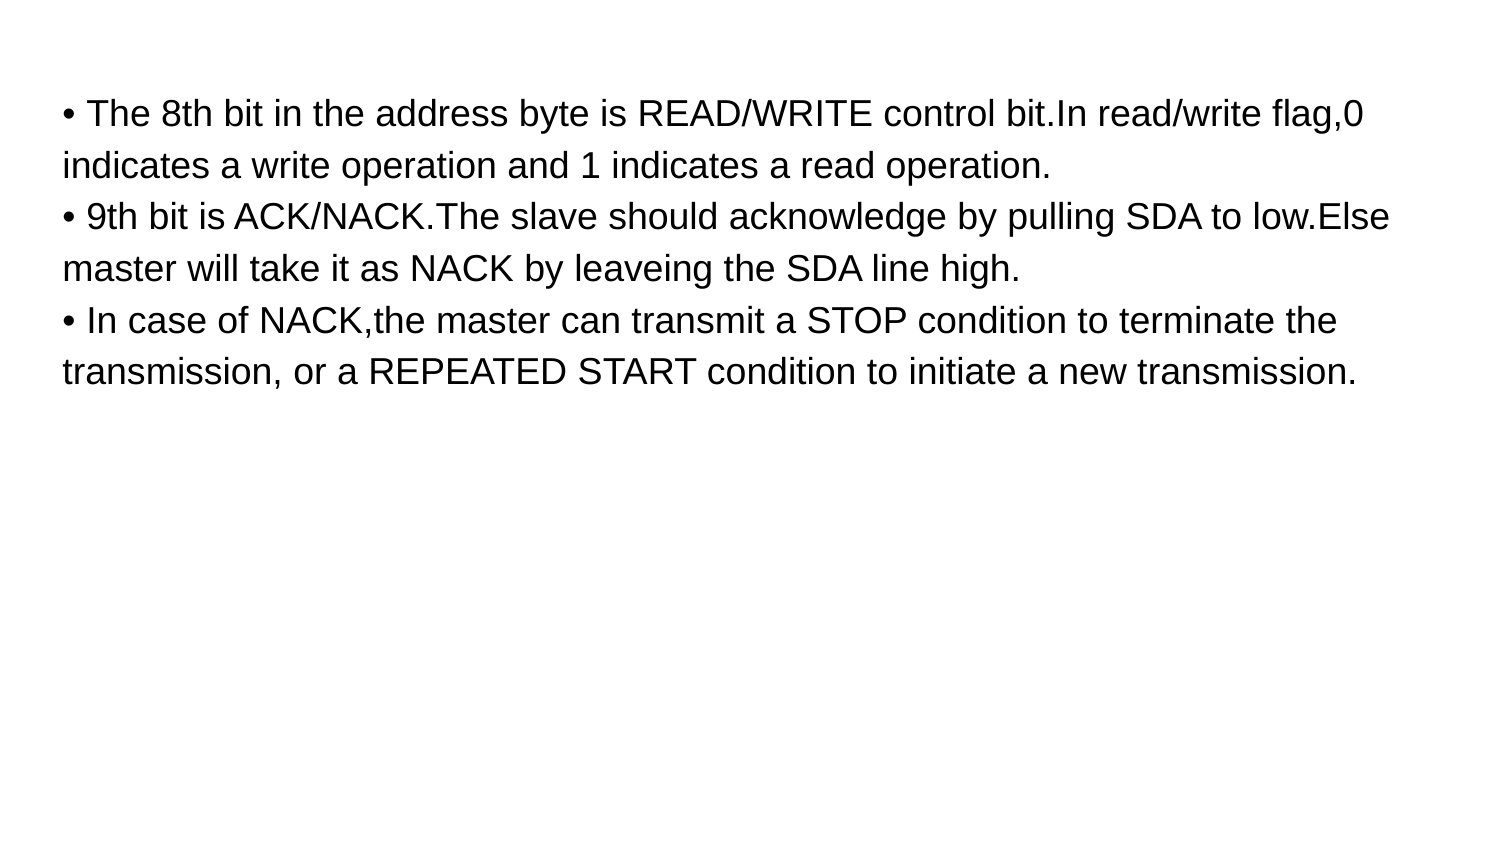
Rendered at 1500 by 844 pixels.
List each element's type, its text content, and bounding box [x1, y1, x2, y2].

list • The 8th bit in the address byte is READ/WRITE control bit.In read/write flag,0 indicates a write operation and 1 indicates a read operation. • 9th bit is ACK/NACK.The slave should acknowledge by pulling SDA to low.Else master will take it as NACK by leaveing the SDA line high. • In case of NACK,the master can transmit a STOP condition to terminate the transmission, or a REPEATED START condition to initiate a new transmission. [28, 67, 1427, 628]
